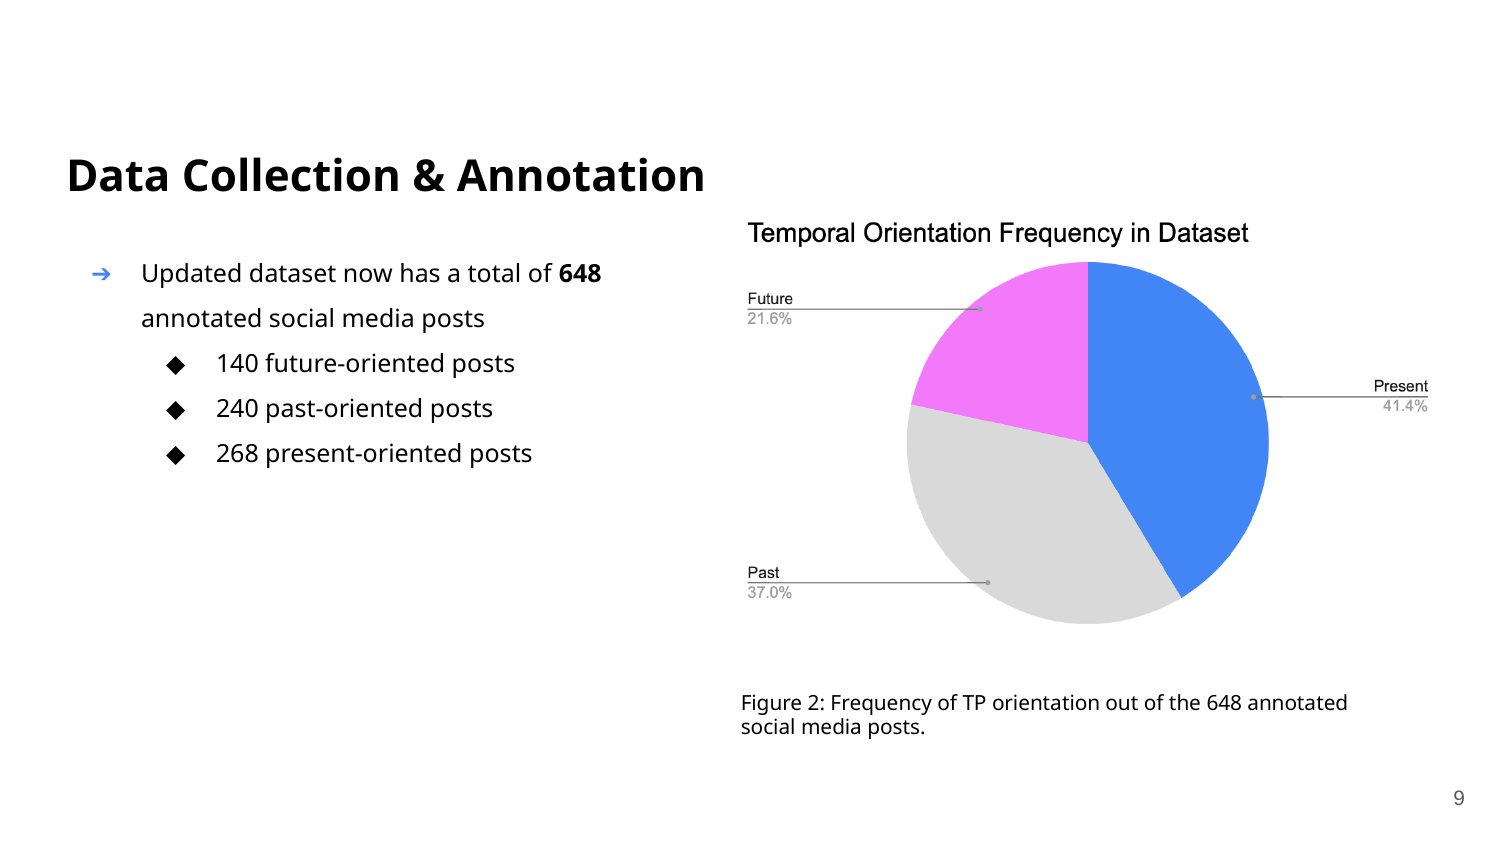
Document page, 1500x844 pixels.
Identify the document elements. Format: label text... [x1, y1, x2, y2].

text_box Figure 2: Frequency of TP orientation out of the 648 annotated social media posts. [725, 674, 1415, 754]
picture [725, 197, 1451, 646]
slide_number ‹#› [1389, 764, 1480, 830]
list Updated dataset now has a total of 648 annotated social media posts 140 future-oriented posts 240 past-oriented posts 268 present-oriented posts [51, 227, 726, 709]
title Data Collection & Annotation [51, 91, 726, 216]
